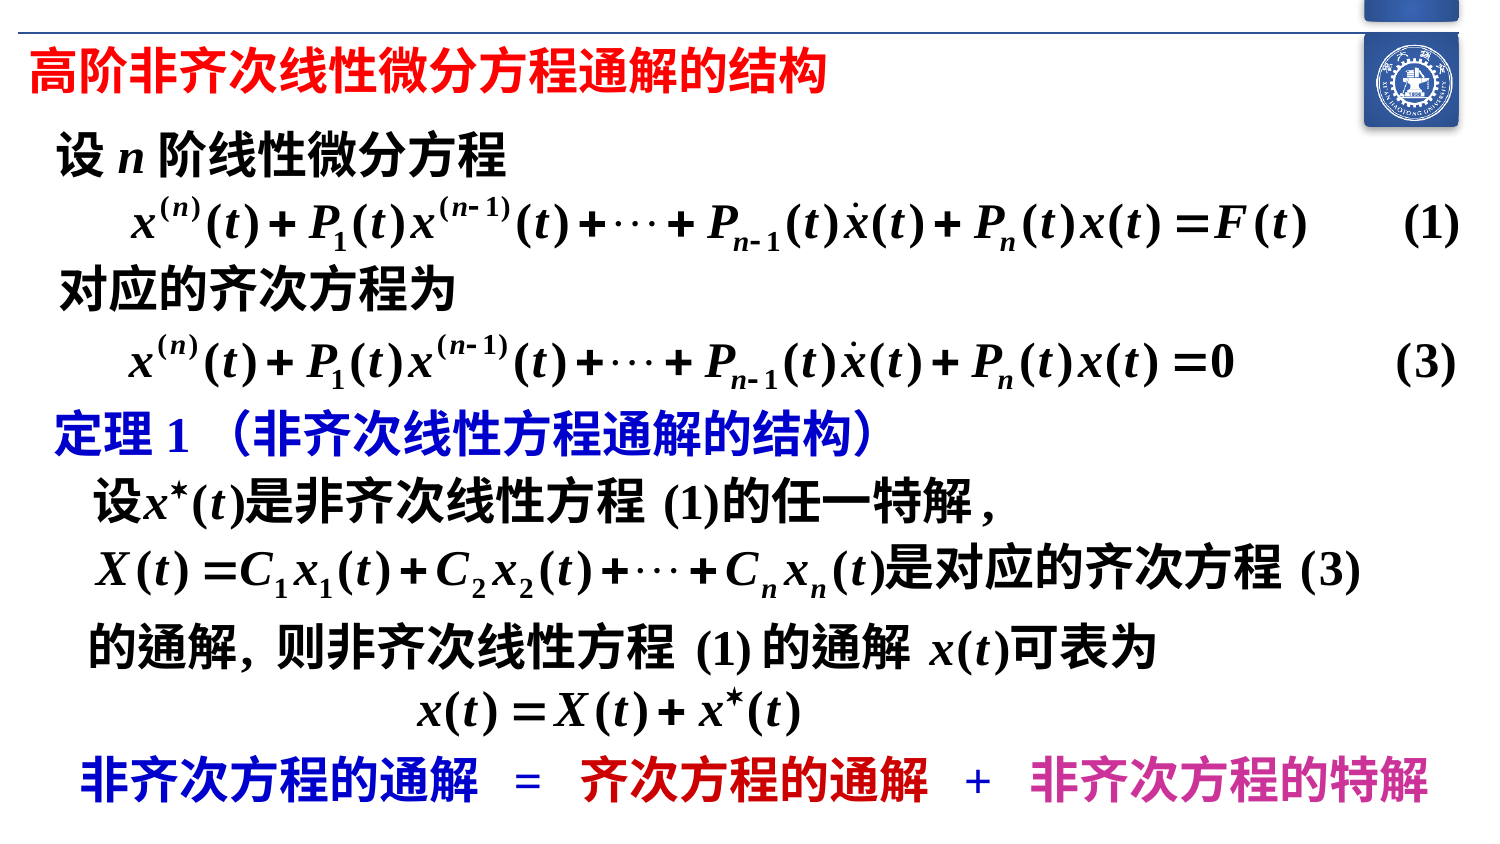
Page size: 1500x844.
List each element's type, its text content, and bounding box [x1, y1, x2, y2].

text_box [121, 327, 1459, 396]
text_box 非齐次方程的通解 = 齐次方程的通解 + 非齐次方程的特解 [64, 740, 1447, 816]
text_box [409, 676, 805, 744]
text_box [123, 188, 1464, 258]
text_box 定理1（非齐次线性方程通解的结构） [38, 395, 1174, 470]
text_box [90, 470, 1013, 537]
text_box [88, 540, 1364, 682]
text_box 对应的齐次方程为 [43, 250, 526, 325]
text_box 设n阶线性微分方程 [40, 116, 608, 192]
text_box 高阶非齐次线性微分方程通解的结构 [13, 31, 1105, 107]
